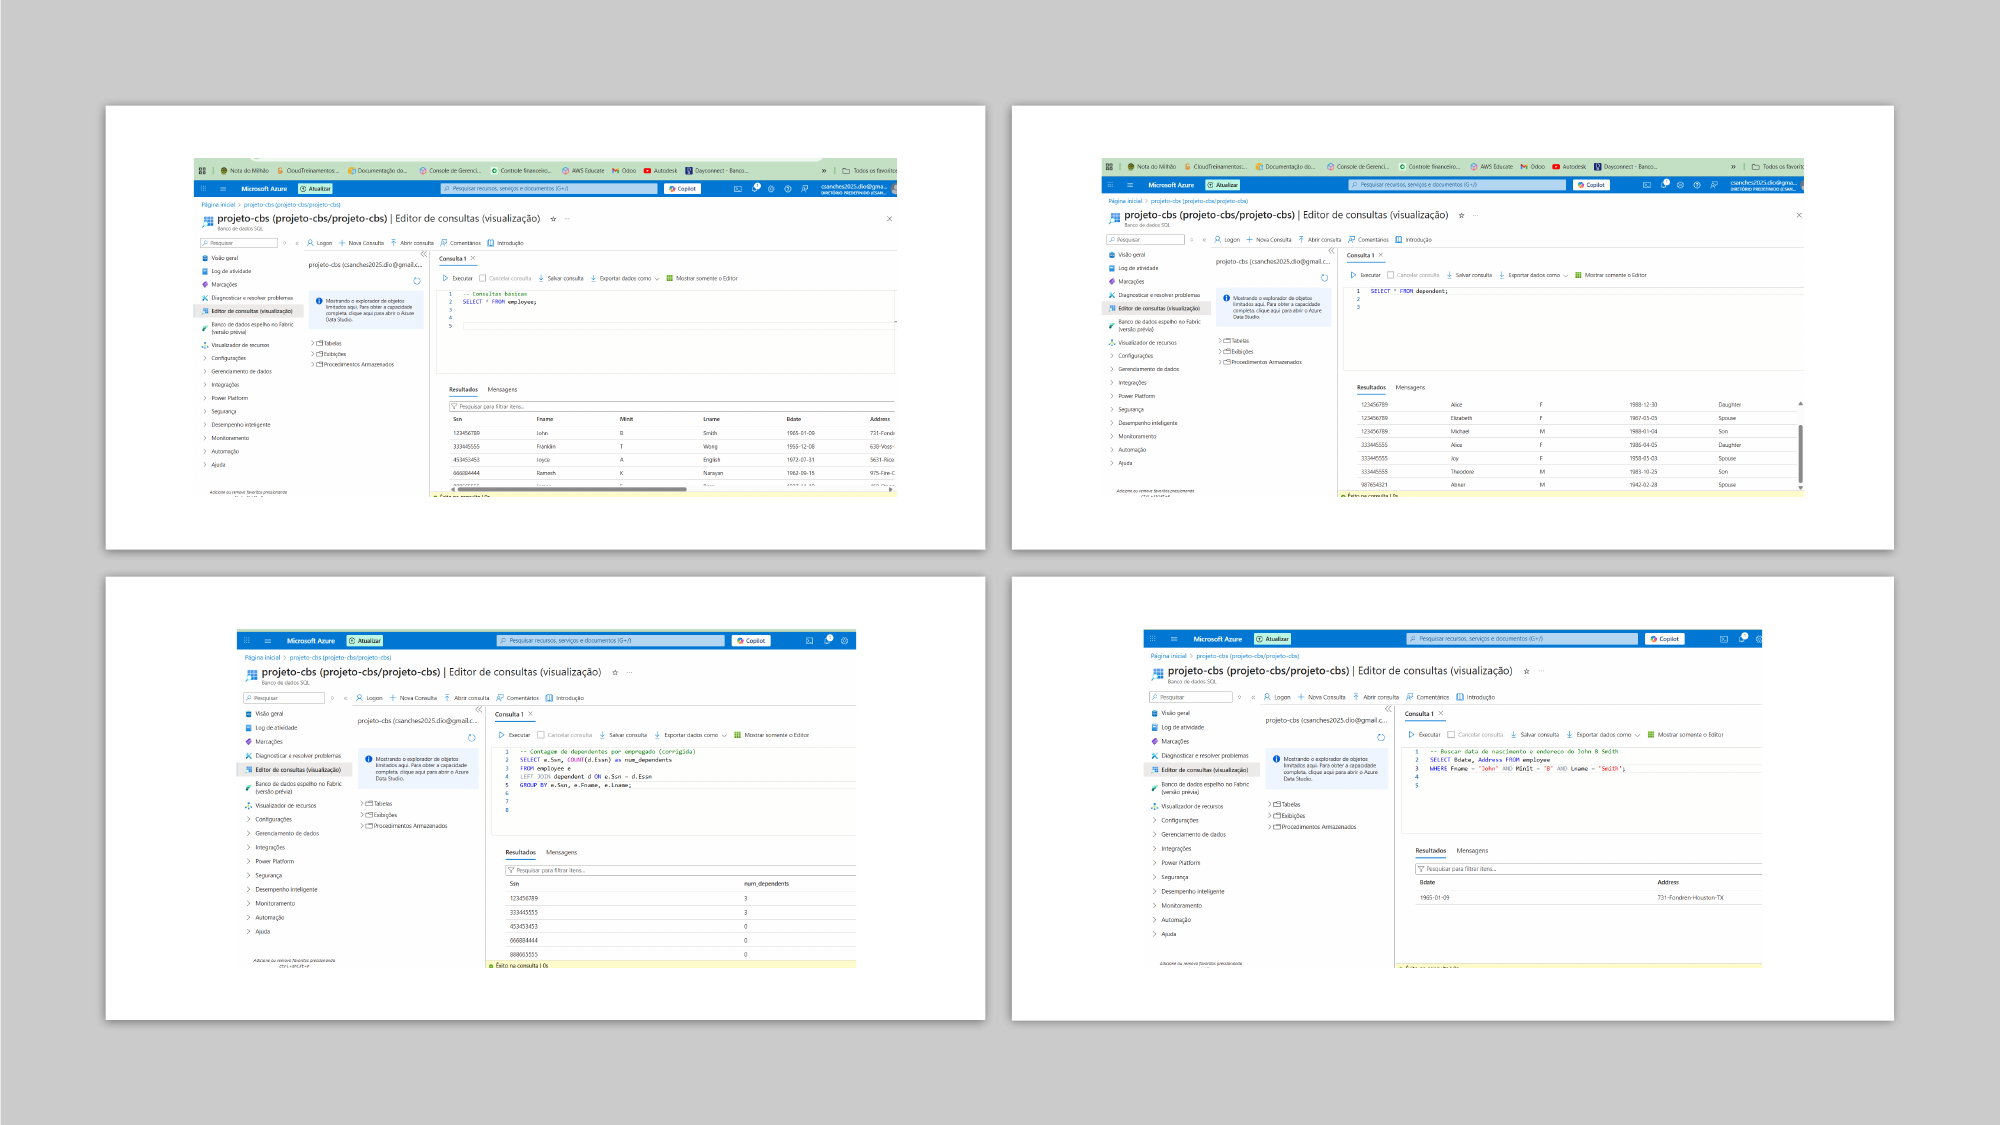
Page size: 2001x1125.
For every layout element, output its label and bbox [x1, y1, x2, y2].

picture [236, 628, 857, 968]
text_box [0, 0, 2000, 1125]
text_box [104, 575, 987, 1022]
picture [1142, 628, 1763, 968]
text_box [1010, 104, 1895, 551]
text_box [1010, 575, 1895, 1022]
picture [1101, 157, 1805, 497]
picture [193, 157, 898, 497]
text_box [104, 104, 987, 551]
